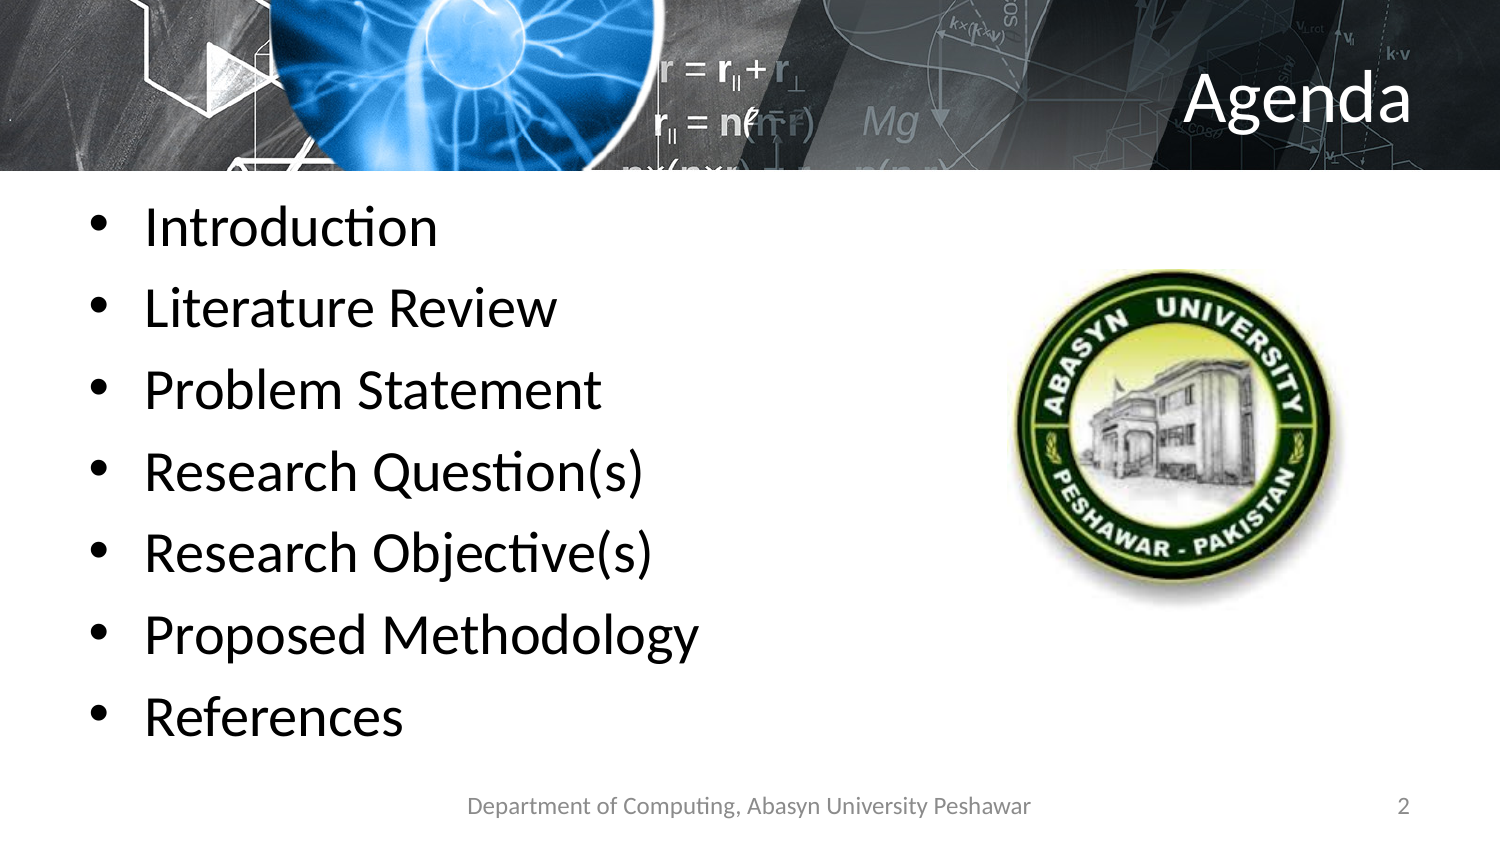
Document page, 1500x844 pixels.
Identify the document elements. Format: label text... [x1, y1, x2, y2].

picture [0, 0, 1500, 844]
list Introduction Literature Review Problem Statement Research Question(s) Research Objective(s) Proposed Methodology References [73, 180, 1427, 798]
footer Department of Computing, Abasyn University Peshawar [426, 782, 1074, 827]
slide_number 2 [1074, 782, 1425, 827]
title Agenda [73, 29, 1429, 155]
